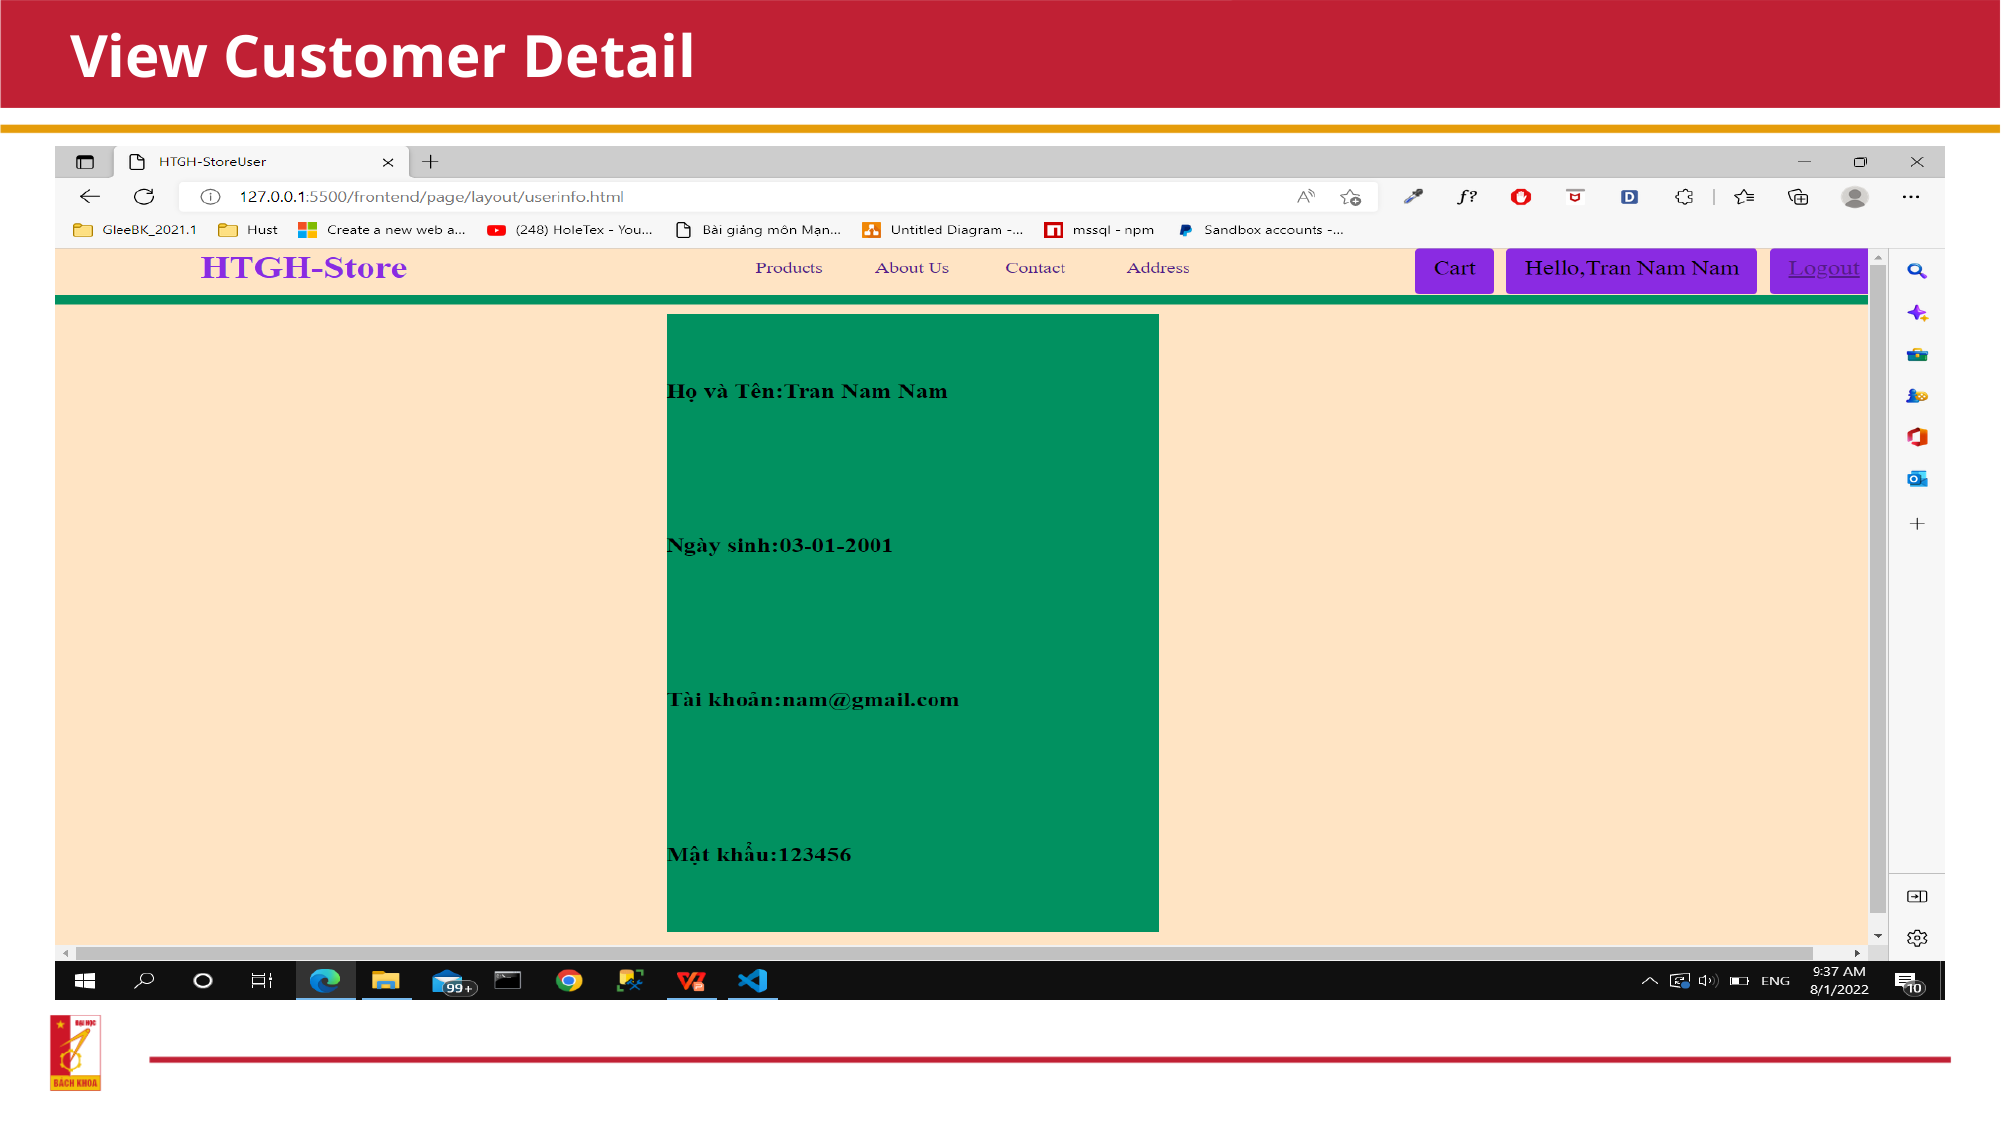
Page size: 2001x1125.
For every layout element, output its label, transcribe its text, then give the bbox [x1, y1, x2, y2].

title View Customer Detail [55, 20, 1945, 92]
picture [0, 0, 2001, 1125]
